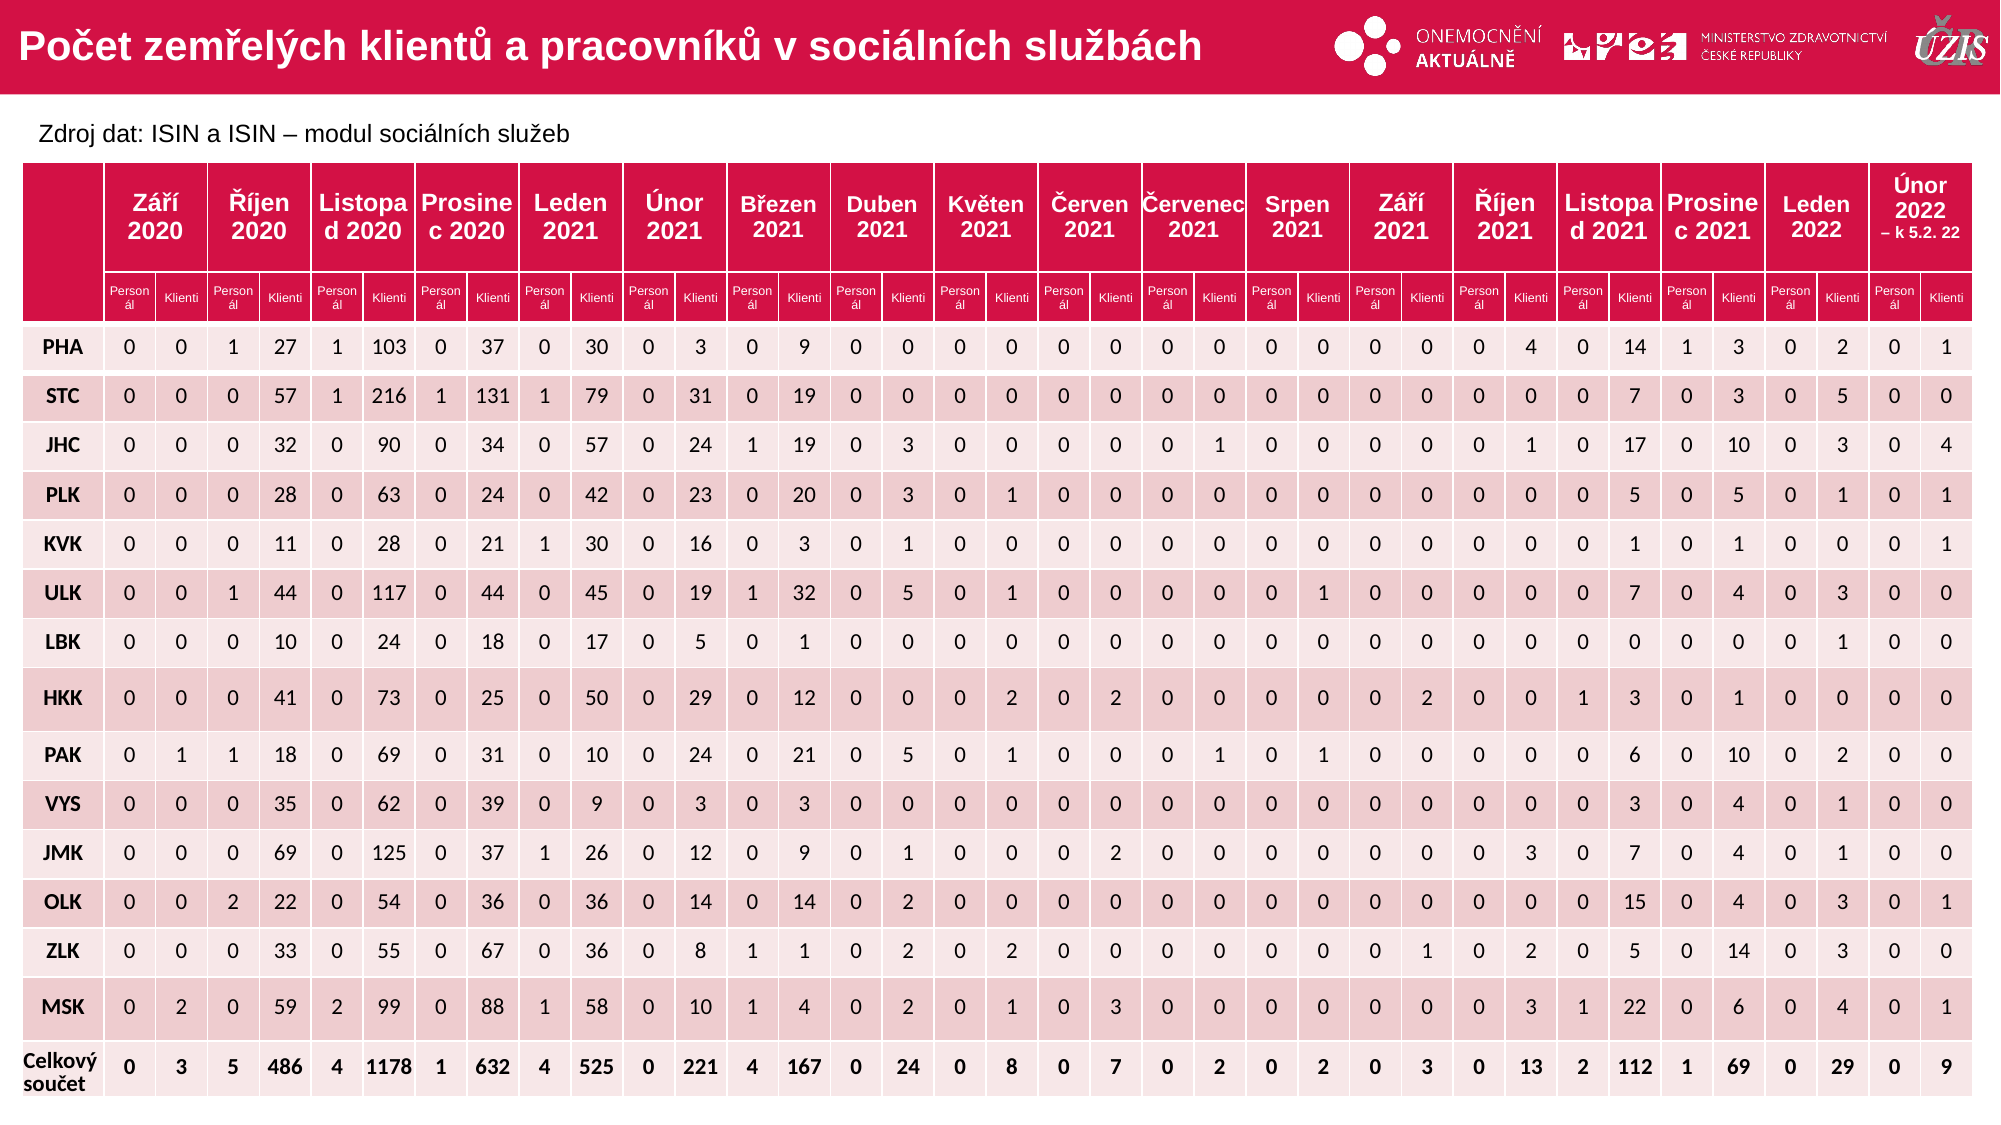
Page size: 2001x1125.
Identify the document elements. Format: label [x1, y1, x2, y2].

table_cell [831, 570, 881, 618]
table_cell [1610, 830, 1660, 878]
table_cell [208, 929, 259, 976]
table_cell [156, 376, 207, 421]
table_cell [779, 1042, 830, 1096]
table_cell [468, 668, 518, 731]
table_cell [935, 327, 985, 370]
table_cell [1610, 880, 1660, 927]
table_cell [468, 273, 518, 321]
table_cell [1454, 781, 1504, 829]
table_cell [728, 781, 778, 829]
table_cell [1299, 570, 1349, 618]
table_cell [468, 929, 518, 976]
table_cell [624, 619, 674, 667]
table_cell [1247, 570, 1297, 618]
table_cell [676, 732, 726, 780]
table_cell [987, 521, 1037, 568]
table_cell [105, 781, 155, 829]
table_cell [1454, 880, 1504, 927]
table_cell [260, 781, 310, 829]
table_cell [676, 376, 726, 421]
table_cell [1818, 521, 1868, 568]
table_cell [312, 376, 362, 421]
table_cell [520, 619, 570, 667]
picture [1563, 31, 1888, 60]
table_cell [572, 668, 622, 731]
table_cell [1870, 880, 1920, 927]
table_cell [1350, 1042, 1401, 1096]
table_cell [572, 521, 622, 568]
table_cell [624, 781, 674, 829]
table_cell [312, 327, 362, 370]
table_cell [1870, 1042, 1920, 1096]
table_cell [520, 732, 570, 780]
table_cell [1402, 273, 1452, 321]
table_cell [1662, 830, 1712, 878]
table_cell [1299, 619, 1349, 667]
table_cell [935, 619, 985, 667]
table_cell [1766, 929, 1816, 976]
table_cell [105, 830, 155, 878]
table_cell [1195, 781, 1245, 829]
table_cell [624, 327, 674, 370]
table_cell [987, 423, 1037, 470]
table_cell [883, 781, 933, 829]
table_cell [416, 978, 466, 1040]
table_cell [416, 1042, 466, 1096]
table_cell [1247, 327, 1297, 370]
table_cell [676, 668, 726, 731]
table_cell [1818, 619, 1868, 667]
table_cell [1143, 376, 1193, 421]
table_cell [468, 880, 518, 927]
table_cell [364, 978, 414, 1040]
table_cell [416, 570, 466, 618]
table_cell [1143, 1042, 1193, 1096]
table_cell [779, 327, 830, 370]
table_cell [624, 376, 674, 421]
table_cell [883, 521, 933, 568]
table_cell [572, 619, 622, 667]
table_cell [1195, 376, 1245, 421]
table_cell [624, 732, 674, 780]
table_cell [156, 929, 207, 976]
table_cell [1091, 880, 1141, 927]
table_cell [1558, 880, 1608, 927]
table_cell [1870, 327, 1920, 370]
table_cell [624, 929, 674, 976]
table_cell [1921, 732, 1972, 780]
table_cell [364, 830, 414, 878]
table_cell [1039, 327, 1089, 370]
table_cell [1402, 619, 1452, 667]
table_cell [105, 732, 155, 780]
table_cell [1091, 781, 1141, 829]
table_cell [883, 472, 933, 519]
table_cell [728, 472, 778, 519]
table_cell [987, 376, 1037, 421]
table_cell [260, 327, 310, 370]
table_cell [364, 781, 414, 829]
table_cell [1558, 619, 1608, 667]
table_cell [1195, 1042, 1245, 1096]
table_cell [520, 668, 570, 731]
table_cell [1402, 929, 1452, 976]
table_cell [1766, 521, 1816, 568]
table_cell [935, 781, 985, 829]
table_cell [987, 273, 1037, 321]
table_cell [1247, 781, 1297, 829]
table_cell [1039, 570, 1089, 618]
table_cell [1506, 472, 1556, 519]
table_cell [1454, 472, 1504, 519]
table_cell [831, 781, 881, 829]
table_cell [676, 472, 726, 519]
table_cell [1714, 1042, 1764, 1096]
table_cell [1143, 521, 1193, 568]
table_cell [156, 273, 207, 321]
table_cell [520, 1042, 570, 1096]
table_cell [1506, 521, 1556, 568]
table_cell [1454, 978, 1504, 1040]
table_cell [1143, 830, 1193, 878]
table_cell [1402, 327, 1452, 370]
table_cell [260, 472, 310, 519]
table_cell [676, 1042, 726, 1096]
table_cell [208, 619, 259, 667]
table_cell [572, 570, 622, 618]
table_cell [1402, 521, 1452, 568]
table_cell [883, 570, 933, 618]
table_cell [779, 781, 830, 829]
table_cell [468, 376, 518, 421]
table_cell [208, 781, 259, 829]
table_cell [987, 1042, 1037, 1096]
table_cell [1506, 1042, 1556, 1096]
table_cell [1921, 781, 1972, 829]
table_cell [1818, 781, 1868, 829]
table_cell [1921, 521, 1972, 568]
table_cell [208, 472, 259, 519]
table_cell [1350, 880, 1401, 927]
table_cell [1299, 880, 1349, 927]
table_cell [156, 327, 207, 370]
table_cell [779, 570, 830, 618]
table_cell [1091, 929, 1141, 976]
table_cell [728, 423, 778, 470]
table_cell [1091, 376, 1141, 421]
table_cell [987, 781, 1037, 829]
table_cell [1039, 273, 1089, 321]
table_cell [831, 327, 881, 370]
table_cell [1350, 273, 1401, 321]
table_cell [1766, 1042, 1816, 1096]
table_cell [1454, 668, 1504, 731]
table_cell [1454, 521, 1504, 568]
table_cell [364, 423, 414, 470]
table_cell [1610, 732, 1660, 780]
table_cell [23, 732, 103, 780]
table_cell [1662, 668, 1712, 731]
table_cell [728, 929, 778, 976]
table_cell [364, 929, 414, 976]
title [3, 0, 1397, 95]
table_cell [1714, 423, 1764, 470]
table_cell [831, 668, 881, 731]
table_cell [1247, 472, 1297, 519]
table_cell [1091, 521, 1141, 568]
table_cell [1714, 619, 1764, 667]
table_cell [831, 423, 881, 470]
table_cell [1870, 472, 1920, 519]
table_cell [1610, 423, 1660, 470]
table_cell [416, 880, 466, 927]
table_cell [364, 273, 414, 321]
table_cell [1454, 929, 1504, 976]
table_cell [935, 929, 985, 976]
table_cell [1247, 1042, 1297, 1096]
table_cell [1921, 570, 1972, 618]
table_cell [1610, 781, 1660, 829]
table_cell [1662, 376, 1712, 421]
table_cell [23, 830, 103, 878]
table_cell [1662, 619, 1712, 667]
table_cell [779, 978, 830, 1040]
table_cell [260, 619, 310, 667]
table_cell [883, 880, 933, 927]
table_header [23, 163, 103, 272]
table_cell [883, 619, 933, 667]
table_cell [1195, 423, 1245, 470]
table_cell [1143, 472, 1193, 519]
table_cell [1299, 1042, 1349, 1096]
table_cell [1610, 472, 1660, 519]
table_cell [1506, 830, 1556, 878]
table_cell [156, 781, 207, 829]
table_cell [572, 781, 622, 829]
table_cell [1766, 423, 1816, 470]
table_cell [1766, 619, 1816, 667]
table_cell [1558, 376, 1608, 421]
table_cell [1299, 423, 1349, 470]
table_cell [364, 327, 414, 370]
table_cell [1195, 929, 1245, 976]
table_cell [1506, 781, 1556, 829]
table_cell [883, 327, 933, 370]
table_cell [1350, 781, 1401, 829]
table_cell [1818, 472, 1868, 519]
table_cell [1766, 781, 1816, 829]
table_cell [1143, 619, 1193, 667]
table_cell [1247, 521, 1297, 568]
table_cell [364, 570, 414, 618]
table_cell [1039, 376, 1089, 421]
table_cell [1558, 732, 1608, 780]
table_cell [1610, 521, 1660, 568]
table_cell [676, 830, 726, 878]
table_header [1870, 163, 1972, 271]
table_cell [1506, 376, 1556, 421]
table_cell [1091, 423, 1141, 470]
table_cell [1610, 273, 1660, 321]
table_cell [572, 472, 622, 519]
table_cell [1143, 668, 1193, 731]
table_cell [1143, 978, 1193, 1040]
table_cell [1818, 830, 1868, 878]
table_cell [728, 978, 778, 1040]
table_cell [1039, 929, 1089, 976]
table_cell [1506, 978, 1556, 1040]
table_cell [416, 830, 466, 878]
table_cell [987, 619, 1037, 667]
table_cell [1870, 732, 1920, 780]
table_cell [1818, 570, 1868, 618]
table_cell [312, 273, 362, 321]
table_cell [1402, 668, 1452, 731]
table_cell [1818, 668, 1868, 731]
table_cell [520, 376, 570, 421]
table_cell [156, 732, 207, 780]
table_cell [520, 880, 570, 927]
table_cell [468, 978, 518, 1040]
table_cell [1558, 472, 1608, 519]
table_header [831, 163, 933, 271]
table_cell [1558, 570, 1608, 618]
table_cell [1766, 830, 1816, 878]
table_cell [105, 668, 155, 731]
table_cell [1870, 570, 1920, 618]
table_cell [260, 521, 310, 568]
table_cell [1143, 781, 1193, 829]
table_cell [1247, 668, 1297, 731]
table_cell [1766, 327, 1816, 370]
table_cell [987, 327, 1037, 370]
table_header [416, 163, 518, 271]
table_cell [105, 1042, 155, 1096]
table_cell [1039, 472, 1089, 519]
table_cell [312, 668, 362, 731]
table_cell [1714, 273, 1764, 321]
table_cell [105, 423, 155, 470]
table_cell [1143, 327, 1193, 370]
table_cell [1714, 830, 1764, 878]
table_header [312, 163, 414, 271]
table_cell [572, 978, 622, 1040]
table_cell [416, 273, 466, 321]
table_cell [676, 781, 726, 829]
table_cell [1143, 732, 1193, 780]
table_cell [1662, 781, 1712, 829]
table_cell [1454, 376, 1504, 421]
picture [1915, 15, 1989, 66]
table_cell [312, 619, 362, 667]
table_cell [468, 570, 518, 618]
table_cell [364, 521, 414, 568]
table_cell [883, 423, 933, 470]
table_cell [105, 880, 155, 927]
table_cell [779, 619, 830, 667]
table_cell [1558, 781, 1608, 829]
table_cell [23, 668, 103, 731]
table_cell [520, 929, 570, 976]
table_cell [23, 521, 103, 568]
table_cell [1195, 880, 1245, 927]
table_cell [1247, 929, 1297, 976]
table_cell [416, 472, 466, 519]
table_cell [987, 668, 1037, 731]
table_cell [156, 619, 207, 667]
table_cell [1299, 273, 1349, 321]
table_cell [1558, 929, 1608, 976]
table_cell [1402, 1042, 1452, 1096]
table_cell [1662, 1042, 1712, 1096]
table_cell [676, 929, 726, 976]
table_cell [728, 327, 778, 370]
table_cell [1247, 619, 1297, 667]
table_cell [1662, 423, 1712, 470]
table_cell [156, 978, 207, 1040]
table_cell [1610, 978, 1660, 1040]
table_cell [520, 570, 570, 618]
table_cell [1870, 423, 1920, 470]
table_cell [260, 423, 310, 470]
table_cell [1921, 668, 1972, 731]
table_cell [831, 1042, 881, 1096]
table_header [1558, 163, 1660, 271]
table_cell [572, 273, 622, 321]
table_cell [260, 376, 310, 421]
table_cell [1662, 327, 1712, 370]
table_cell [1143, 570, 1193, 618]
table_cell [1921, 472, 1972, 519]
table_cell [156, 423, 207, 470]
table_cell [1506, 619, 1556, 667]
table_cell [1350, 830, 1401, 878]
table_cell [23, 570, 103, 618]
table_cell [728, 668, 778, 731]
table_cell [208, 732, 259, 780]
table_cell [312, 781, 362, 829]
table_cell [676, 327, 726, 370]
table_cell [260, 880, 310, 927]
table_cell [1870, 619, 1920, 667]
table_cell [364, 472, 414, 519]
table_cell [935, 978, 985, 1040]
table_cell [468, 830, 518, 878]
table_cell [1247, 830, 1297, 878]
table_cell [468, 1042, 518, 1096]
table_cell [1870, 273, 1920, 321]
table_cell [468, 423, 518, 470]
table_cell [23, 880, 103, 927]
table_header [208, 163, 310, 271]
table_cell [1402, 423, 1452, 470]
table_cell [676, 273, 726, 321]
table_cell [1714, 732, 1764, 780]
table_cell [105, 327, 155, 370]
table_cell [1506, 880, 1556, 927]
table_cell [1766, 668, 1816, 731]
table_cell [987, 929, 1037, 976]
table_cell [1195, 668, 1245, 731]
table_cell [1091, 978, 1141, 1040]
table_cell [1039, 668, 1089, 731]
table_cell [935, 830, 985, 878]
table_cell [1558, 327, 1608, 370]
table_cell [676, 978, 726, 1040]
table_cell [260, 1042, 310, 1096]
table_cell [364, 376, 414, 421]
table_cell [1247, 880, 1297, 927]
table_cell [1714, 521, 1764, 568]
table_cell [468, 781, 518, 829]
table_cell [1091, 732, 1141, 780]
table_cell [1766, 273, 1816, 321]
table_cell [1350, 327, 1401, 370]
table_cell [624, 978, 674, 1040]
table_cell [831, 732, 881, 780]
table_cell [416, 423, 466, 470]
table_header [1766, 163, 1868, 271]
table_cell [1870, 781, 1920, 829]
table_cell [779, 668, 830, 731]
table_cell [1299, 327, 1349, 370]
table_cell [312, 880, 362, 927]
table_cell [520, 830, 570, 878]
table_cell [572, 880, 622, 927]
table_cell [728, 273, 778, 321]
table_cell [1662, 978, 1712, 1040]
table_cell [468, 327, 518, 370]
table_cell [364, 619, 414, 667]
table_cell [1818, 376, 1868, 421]
table_cell [260, 273, 310, 321]
table_cell [260, 668, 310, 731]
table_cell [1662, 929, 1712, 976]
table_cell [572, 327, 622, 370]
table_cell [1610, 619, 1660, 667]
table_cell [105, 273, 155, 321]
table_cell [1870, 929, 1920, 976]
table_cell [1195, 273, 1245, 321]
table_header [520, 163, 622, 271]
table_cell [1870, 668, 1920, 731]
table_cell [624, 521, 674, 568]
table_cell [208, 570, 259, 618]
table_cell [831, 880, 881, 927]
table_cell [1454, 732, 1504, 780]
table_cell [1247, 273, 1297, 321]
table_cell [416, 327, 466, 370]
table_cell [935, 472, 985, 519]
table_cell [1402, 781, 1452, 829]
table_cell [1195, 619, 1245, 667]
table_cell [520, 521, 570, 568]
table_header [1454, 163, 1556, 271]
table_cell [1454, 1042, 1504, 1096]
table_cell [831, 830, 881, 878]
table_cell [1402, 376, 1452, 421]
table_cell [260, 929, 310, 976]
table_cell [1662, 880, 1712, 927]
table_cell [105, 376, 155, 421]
table_cell [935, 1042, 985, 1096]
table_cell [520, 978, 570, 1040]
table_cell [1299, 830, 1349, 878]
table_cell [1921, 830, 1972, 878]
table_header [1247, 163, 1349, 271]
table_cell [1506, 668, 1556, 731]
table_cell [1506, 570, 1556, 618]
table_cell [831, 376, 881, 421]
table_cell [1454, 830, 1504, 878]
table_cell [883, 273, 933, 321]
table_cell [1299, 376, 1349, 421]
table_cell [1350, 732, 1401, 780]
table_cell [831, 929, 881, 976]
table_cell [1091, 1042, 1141, 1096]
table_cell [416, 376, 466, 421]
table_cell [208, 978, 259, 1040]
table_cell [676, 570, 726, 618]
table_cell [1766, 732, 1816, 780]
table_cell [1714, 668, 1764, 731]
table_cell [1610, 376, 1660, 421]
table_cell [1350, 668, 1401, 731]
table_cell [1766, 570, 1816, 618]
table_cell [1610, 929, 1660, 976]
table_cell [1299, 929, 1349, 976]
table_cell [1039, 521, 1089, 568]
table_cell [1299, 472, 1349, 519]
table_cell [1247, 423, 1297, 470]
table_cell [1402, 880, 1452, 927]
table_cell [1091, 472, 1141, 519]
table_cell [364, 732, 414, 780]
table_cell [1350, 929, 1401, 976]
text_box [23, 110, 587, 156]
table_cell [1921, 880, 1972, 927]
table_cell [156, 1042, 207, 1096]
table_cell [208, 830, 259, 878]
table_cell [1506, 732, 1556, 780]
table_cell [1610, 1042, 1660, 1096]
table_cell [208, 273, 259, 321]
table_cell [728, 570, 778, 618]
table_cell [1299, 978, 1349, 1040]
table_cell [364, 880, 414, 927]
table_cell [987, 978, 1037, 1040]
table_cell [1454, 619, 1504, 667]
table_cell [728, 830, 778, 878]
table_cell [1454, 327, 1504, 370]
table_cell [23, 272, 103, 321]
table_cell [1091, 273, 1141, 321]
table_cell [260, 978, 310, 1040]
table_cell [1299, 521, 1349, 568]
table_cell [624, 423, 674, 470]
table_cell [156, 570, 207, 618]
table_cell [1454, 423, 1504, 470]
table_cell [1558, 978, 1608, 1040]
table_cell [1558, 521, 1608, 568]
table_cell [1350, 619, 1401, 667]
table_header [935, 163, 1037, 271]
table_cell [1402, 472, 1452, 519]
table_cell [1350, 570, 1401, 618]
table_cell [1195, 830, 1245, 878]
table_cell [1195, 472, 1245, 519]
table_cell [1039, 781, 1089, 829]
table_cell [260, 732, 310, 780]
table_cell [883, 732, 933, 780]
table_cell [1714, 376, 1764, 421]
table_cell [312, 1042, 362, 1096]
table_cell [572, 830, 622, 878]
table_cell [156, 830, 207, 878]
table_cell [1818, 880, 1868, 927]
table_cell [1818, 273, 1868, 321]
table_cell [1091, 327, 1141, 370]
table_cell [779, 376, 830, 421]
table_cell [105, 472, 155, 519]
table_cell [572, 423, 622, 470]
table_cell [1766, 376, 1816, 421]
table_cell [1870, 376, 1920, 421]
table_cell [779, 423, 830, 470]
table_cell [883, 376, 933, 421]
table_cell [1818, 929, 1868, 976]
table_cell [831, 521, 881, 568]
table_cell [572, 1042, 622, 1096]
table_cell [1714, 472, 1764, 519]
table_cell [1091, 830, 1141, 878]
table_cell [1921, 273, 1972, 321]
table_cell [468, 521, 518, 568]
table_cell [987, 880, 1037, 927]
table_cell [1921, 929, 1972, 976]
table_cell [1921, 423, 1972, 470]
table_cell [23, 619, 103, 667]
table_cell [156, 521, 207, 568]
table_cell [1506, 327, 1556, 370]
table_cell [416, 929, 466, 976]
table_cell [1921, 376, 1972, 421]
table_cell [416, 732, 466, 780]
table_cell [23, 781, 103, 829]
table_cell [624, 273, 674, 321]
table_cell [935, 423, 985, 470]
table_header [624, 163, 726, 271]
table_cell [883, 929, 933, 976]
table_cell [1143, 273, 1193, 321]
table_cell [1506, 929, 1556, 976]
table_cell [1921, 327, 1972, 370]
table_cell [1558, 273, 1608, 321]
table_cell [312, 732, 362, 780]
table_cell [1039, 732, 1089, 780]
table_cell [779, 880, 830, 927]
table_cell [1766, 978, 1816, 1040]
table_cell [1921, 619, 1972, 667]
table_cell [1558, 830, 1608, 878]
table_cell [935, 880, 985, 927]
table_cell [1766, 880, 1816, 927]
table_cell [312, 472, 362, 519]
table_cell [1039, 830, 1089, 878]
table_cell [728, 619, 778, 667]
table_cell [987, 732, 1037, 780]
table_cell [520, 423, 570, 470]
table_cell [364, 668, 414, 731]
table_cell [1350, 521, 1401, 568]
table_cell [156, 472, 207, 519]
table_cell [779, 273, 830, 321]
table_cell [105, 521, 155, 568]
table_cell [1195, 732, 1245, 780]
table_cell [1143, 423, 1193, 470]
table_cell [676, 423, 726, 470]
table_cell [779, 521, 830, 568]
table_cell [1610, 570, 1660, 618]
table_cell [312, 423, 362, 470]
table_cell [1350, 978, 1401, 1040]
table_cell [779, 830, 830, 878]
table_cell [23, 929, 103, 976]
table_cell [312, 570, 362, 618]
table_cell [208, 880, 259, 927]
table_cell [1662, 521, 1712, 568]
table_cell [468, 619, 518, 667]
table_cell [156, 668, 207, 731]
table_cell [468, 732, 518, 780]
table_cell [105, 929, 155, 976]
table_cell [1818, 327, 1868, 370]
table_cell [728, 1042, 778, 1096]
table_cell [779, 929, 830, 976]
table_cell [572, 376, 622, 421]
table_cell [572, 929, 622, 976]
table_cell [1402, 570, 1452, 618]
table_header [1350, 163, 1452, 271]
table_cell [1350, 376, 1401, 421]
table_cell [1662, 570, 1712, 618]
table_cell [1039, 619, 1089, 667]
table_cell [1921, 978, 1972, 1040]
table_cell [1818, 978, 1868, 1040]
table_cell [312, 978, 362, 1040]
table_cell [1195, 978, 1245, 1040]
table_cell [416, 668, 466, 731]
table_cell [1714, 327, 1764, 370]
table_cell [1506, 273, 1556, 321]
table_cell [23, 327, 103, 370]
table_cell [1870, 978, 1920, 1040]
table_cell [1558, 668, 1608, 731]
table_cell [1247, 732, 1297, 780]
table_cell [1039, 423, 1089, 470]
table_cell [1143, 880, 1193, 927]
table_cell [1454, 273, 1504, 321]
table_cell [676, 619, 726, 667]
table_cell [520, 327, 570, 370]
table_cell [1610, 668, 1660, 731]
table_cell [1039, 978, 1089, 1040]
table_cell [1402, 978, 1452, 1040]
table_cell [1714, 570, 1764, 618]
table_cell [572, 732, 622, 780]
table_cell [935, 732, 985, 780]
table_cell [1247, 376, 1297, 421]
table_header [105, 163, 207, 271]
table_cell [105, 619, 155, 667]
table_cell [1195, 521, 1245, 568]
table_cell [935, 273, 985, 321]
table_cell [831, 273, 881, 321]
table_cell [312, 521, 362, 568]
table_cell [1714, 781, 1764, 829]
table_cell [1350, 472, 1401, 519]
table_cell [935, 668, 985, 731]
table_cell [23, 376, 103, 421]
table_cell [1350, 423, 1401, 470]
table_cell [935, 376, 985, 421]
table_cell [364, 1042, 414, 1096]
table_cell [779, 732, 830, 780]
table_cell [779, 472, 830, 519]
table_cell [1870, 521, 1920, 568]
table_cell [260, 830, 310, 878]
table_cell [23, 978, 103, 1040]
table_cell [1662, 732, 1712, 780]
table_cell [935, 570, 985, 618]
table_cell [728, 376, 778, 421]
table_cell [1714, 929, 1764, 976]
table_cell [260, 570, 310, 618]
table_cell [105, 570, 155, 618]
table_cell [1195, 570, 1245, 618]
table_cell [1299, 781, 1349, 829]
table_cell [208, 1042, 259, 1096]
table_cell [883, 668, 933, 731]
table_cell [624, 830, 674, 878]
table_cell [312, 830, 362, 878]
table_cell [1402, 830, 1452, 878]
table_cell [1091, 619, 1141, 667]
table_cell [831, 472, 881, 519]
table_cell [1091, 570, 1141, 618]
table_cell [624, 880, 674, 927]
table_cell [1299, 668, 1349, 731]
table_cell [468, 472, 518, 519]
table_cell [624, 1042, 674, 1096]
table_cell [883, 978, 933, 1040]
table_cell [416, 781, 466, 829]
table_cell [1714, 880, 1764, 927]
table_cell [1091, 668, 1141, 731]
table_cell [883, 830, 933, 878]
table_cell [1818, 423, 1868, 470]
table_cell [728, 732, 778, 780]
table_cell [416, 619, 466, 667]
table_cell [1766, 472, 1816, 519]
table_header [1039, 163, 1141, 271]
table_cell [23, 472, 103, 519]
table_cell [1610, 327, 1660, 370]
table_cell [1299, 732, 1349, 780]
table_cell [1714, 978, 1764, 1040]
table_cell [935, 521, 985, 568]
table_cell [624, 668, 674, 731]
table_cell [520, 781, 570, 829]
table_cell [1818, 732, 1868, 780]
table_cell [520, 273, 570, 321]
table_cell [23, 423, 103, 470]
table_cell [831, 978, 881, 1040]
table_cell [728, 521, 778, 568]
table_cell [624, 472, 674, 519]
table_cell [312, 929, 362, 976]
picture [1397, 16, 1542, 76]
table_cell [1870, 830, 1920, 878]
table_cell [208, 376, 259, 421]
table_cell [1662, 472, 1712, 519]
table_cell [416, 521, 466, 568]
table_cell [831, 619, 881, 667]
table_cell [1039, 1042, 1089, 1096]
table_cell [676, 880, 726, 927]
table_cell [883, 1042, 933, 1096]
table_cell [1818, 1042, 1868, 1096]
table_header [728, 163, 830, 271]
table_cell [1506, 423, 1556, 470]
table_cell [676, 521, 726, 568]
table_cell [1454, 570, 1504, 618]
table_cell [208, 668, 259, 731]
table_cell [1402, 732, 1452, 780]
table_cell [624, 570, 674, 618]
table_header [1143, 163, 1245, 271]
table_header [1662, 163, 1764, 271]
table_cell [520, 472, 570, 519]
table_cell [987, 570, 1037, 618]
table_cell [1039, 880, 1089, 927]
table_cell [1143, 929, 1193, 976]
table_cell [987, 830, 1037, 878]
table_cell [208, 423, 259, 470]
table_cell [1921, 1042, 1972, 1096]
table_cell [23, 1042, 103, 1096]
table_cell [1558, 423, 1608, 470]
table_cell [1247, 978, 1297, 1040]
table_cell [987, 472, 1037, 519]
table_cell [208, 521, 259, 568]
table_cell [1195, 327, 1245, 370]
table_cell [208, 327, 259, 370]
table_cell [156, 880, 207, 927]
table_cell [728, 880, 778, 927]
table_cell [1662, 273, 1712, 321]
table_cell [1558, 1042, 1608, 1096]
table_cell [105, 978, 155, 1040]
